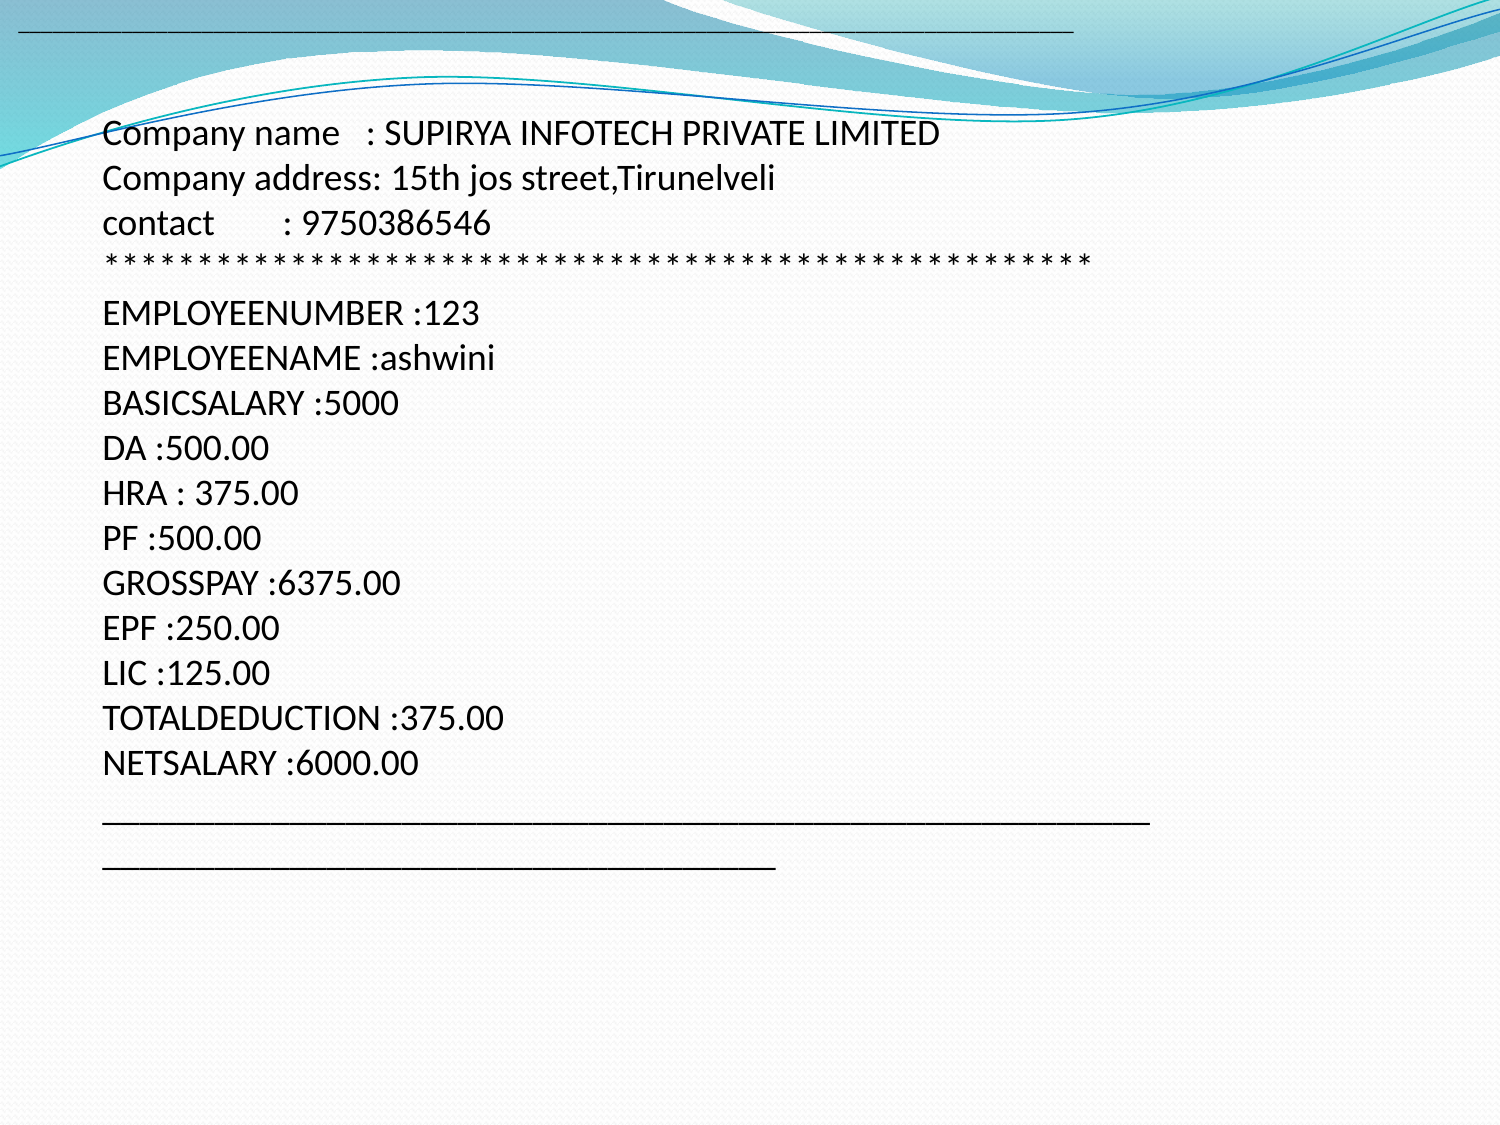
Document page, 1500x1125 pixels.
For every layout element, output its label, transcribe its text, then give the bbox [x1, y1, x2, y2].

text_box Company name : SUPIRYA INFOTECH PRIVATE LIMITED Company address: 15th jos street,Tirunelveli contact : 9750386546 ***************************************************** EMPLOYEENUMBER :123 EMPLOYEENAME :ashwini BASICSALARY :5000 DA :500.00 HRA : 375.00 PF :500.00 GROSSPAY :6375.00 EPF :250.00 LIC :125.00 TOTALDEDUCTION :375.00 NETSALARY :6000.00 ____________________________________________________________________________________________ [87, 100, 1175, 881]
text_box ____________________________________________________________________________________________ [3, 0, 1092, 43]
